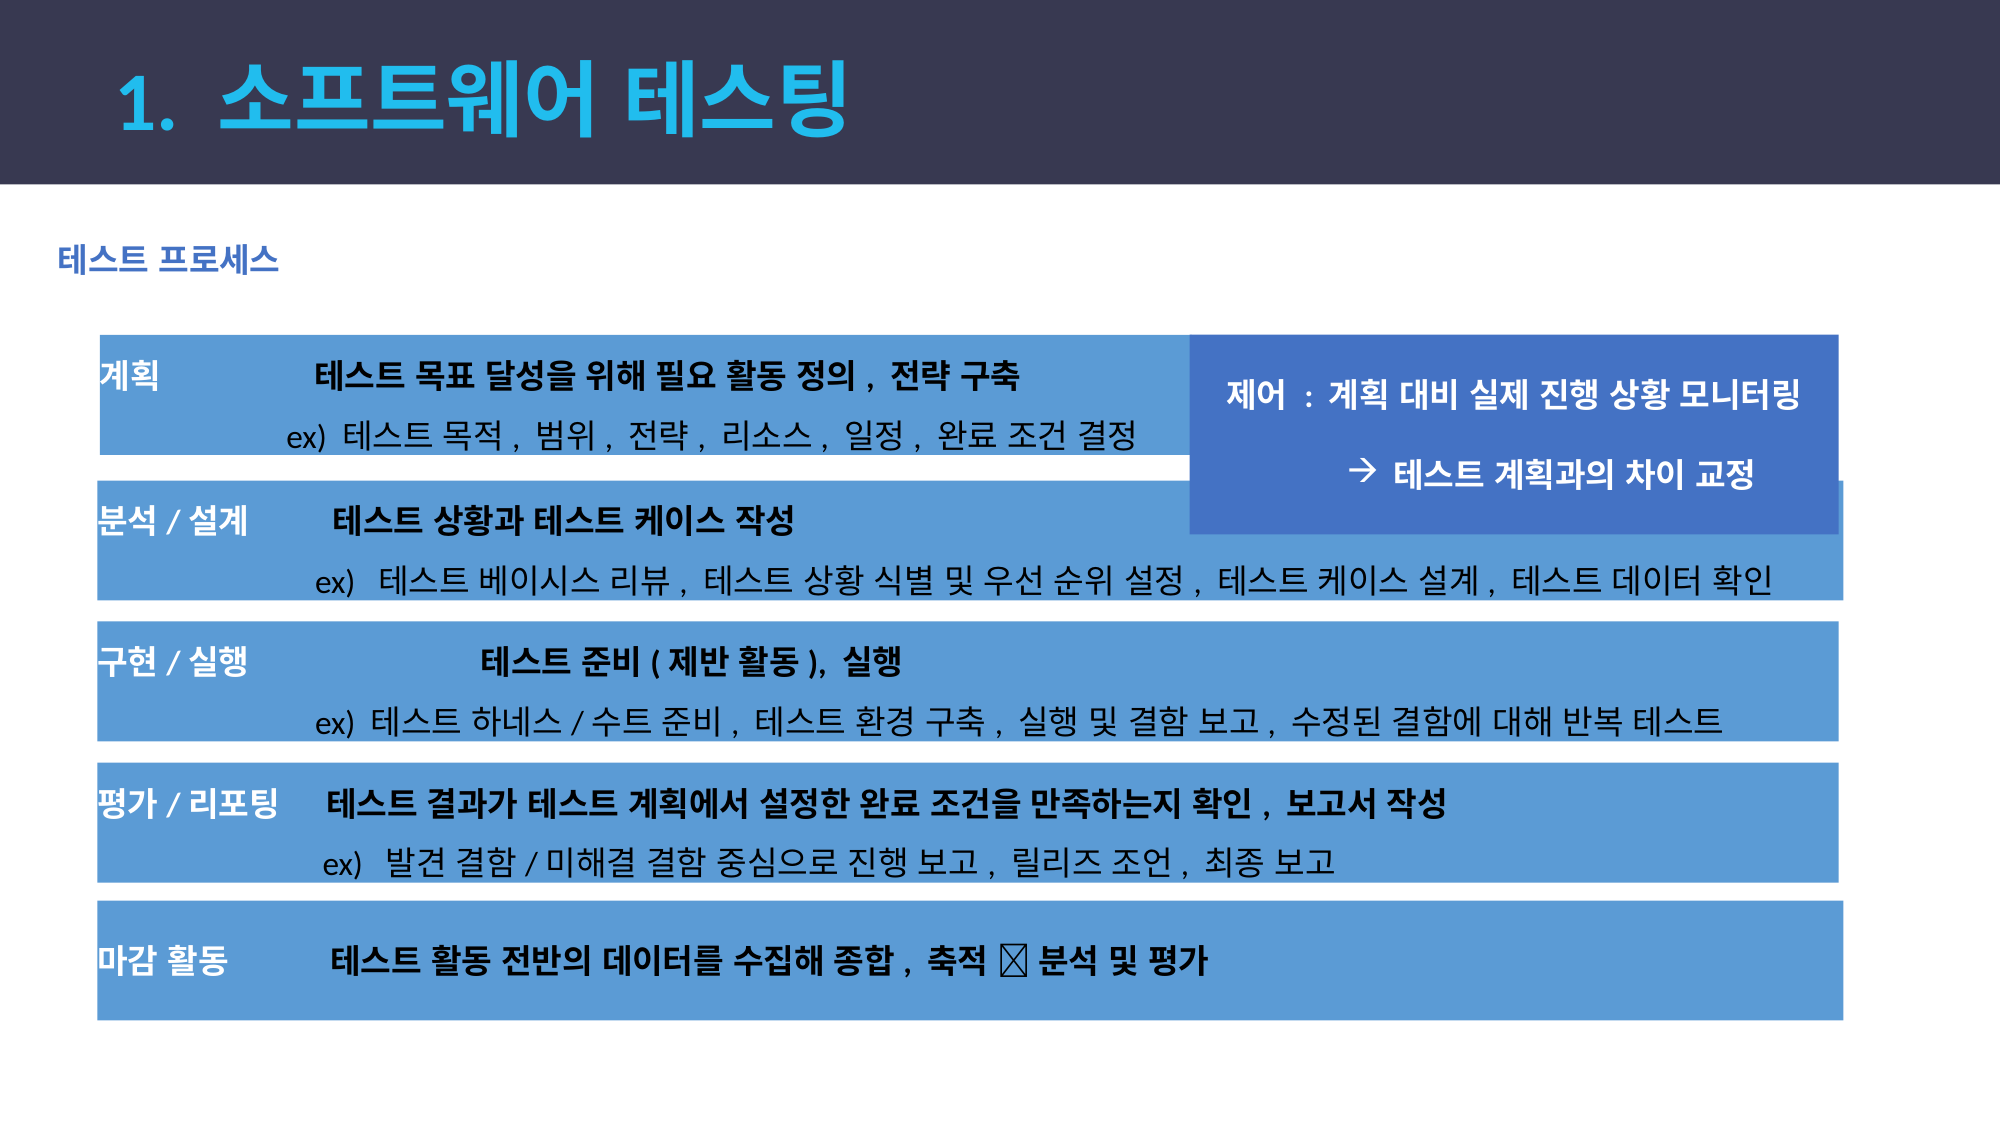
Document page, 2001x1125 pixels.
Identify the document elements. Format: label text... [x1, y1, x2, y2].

text_box 마감 활동 테스트 활동 전반의 데이터를 수집해 종합, 축적  분석 및 평가 [97, 900, 1844, 1021]
text_box 제어 : 계획 대비 실제 진행 상황 모니터링 테스트 계획과의 차이 교정 [1189, 334, 1839, 535]
text_box 테스트 프로세스 [43, 231, 1544, 287]
text_box 평가/리포팅 테스트 결과가 테스트 계획에서 설정한 완료 조건을 만족하는지 확인, 보고서 작성 ex) 발견 결함/미해결 결함 중심으로 진행 보고, 릴리즈 조언, 최종 보고 [97, 762, 1839, 883]
text_box 구현/실행 테스트 준비(제반 활동), 실행 ex) 테스트 하네스/수트 준비, 테스트 환경 구축, 실행 및 결함 보고, 수정된 결함에 대해 반복 테스트 [97, 621, 1839, 742]
text_box 계획 테스트 목표 달성을 위해 필요 활동 정의, 전략 구축 ex) 테스트 목적, 범위, 전략, 리소스, 일정, 완료 조건 결정 [99, 334, 1189, 455]
text_box 1. 소프트웨어 테스팅 [95, 58, 854, 149]
text_box 분석/설계 테스트 상황과 테스트 케이스 작성 ex) 테스트 베이시스 리뷰, 테스트 상황 식별 및 우선 순위 설정, 테스트 케이스 설계, 테스트 데이터 확인 [97, 480, 1844, 601]
